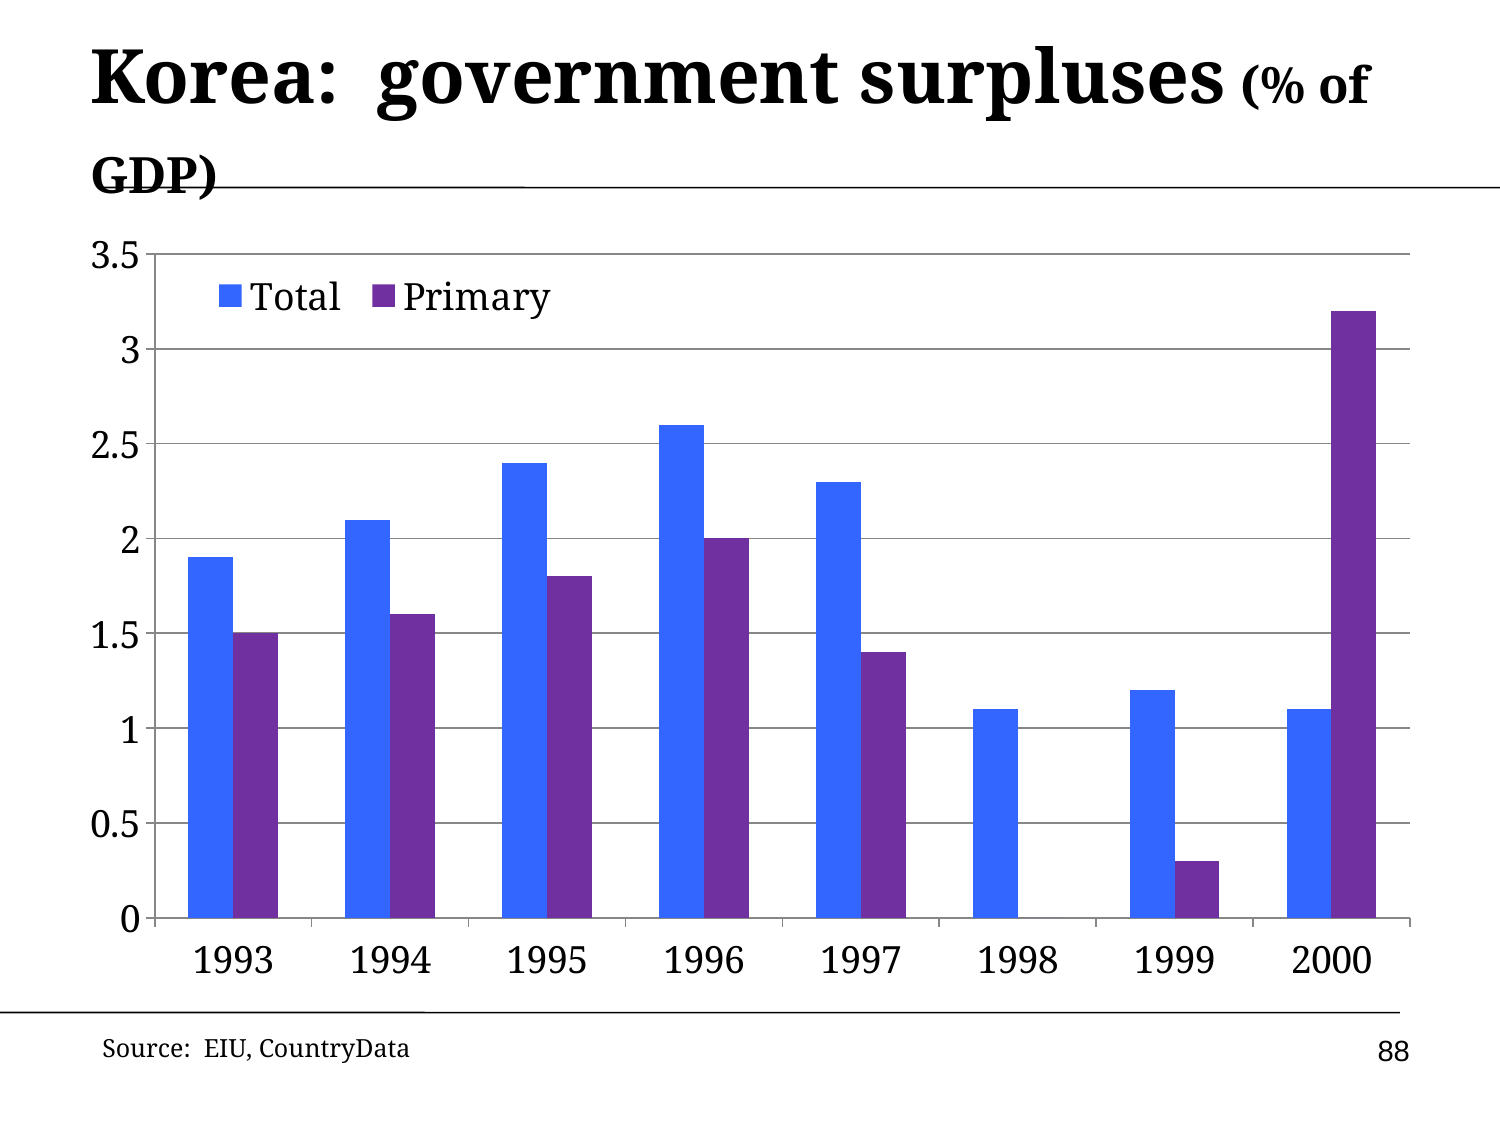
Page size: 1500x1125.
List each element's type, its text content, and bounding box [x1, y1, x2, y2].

text_box Source: EIU, CountryData [87, 1025, 813, 1070]
chart [62, 212, 1438, 1001]
title Korea: government surpluses (% of GDP) [74, 49, 1476, 188]
slide_number 88 [1074, 1024, 1426, 1103]
